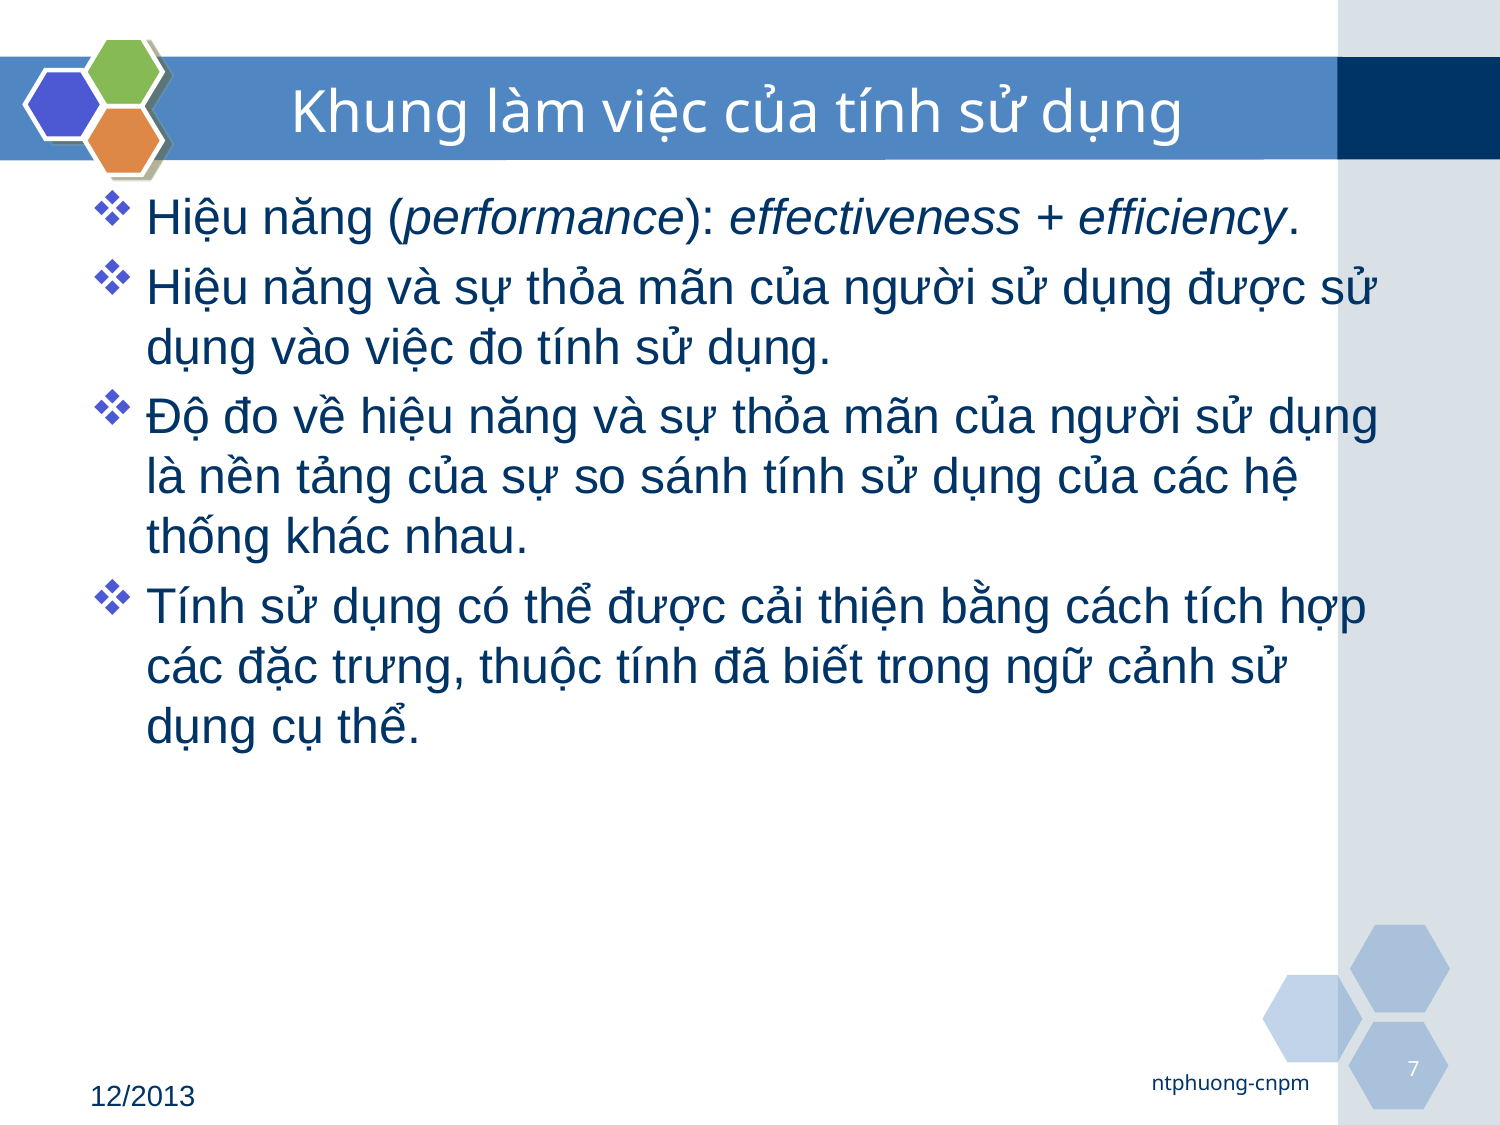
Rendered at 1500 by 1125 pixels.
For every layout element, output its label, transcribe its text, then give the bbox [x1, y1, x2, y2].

slide_number 7 [1359, 1047, 1435, 1086]
footer ntphuong-cnpm [849, 1062, 1326, 1101]
title Khung làm việc của tính sử dụng [187, 62, 1288, 156]
slide_number 12/2013 [74, 1069, 426, 1110]
list Hiệu năng (performance): effectiveness + efficiency. Hiệu năng và sự thỏa mãn của người sử dụng được sử dụng vào việc đo tính sử dụng. Độ đo về hiệu năng và sự thỏa mãn của người sử dụng là nền tảng của sự so sánh tính sử dụng của các hệ thống khác nhau. Tính sử dụng có thể được cải thiện bằng cách tích hợp các đặc trưng, thuộc tính đã biết trong ngữ cảnh sử dụng cụ thể. [74, 176, 1426, 1038]
